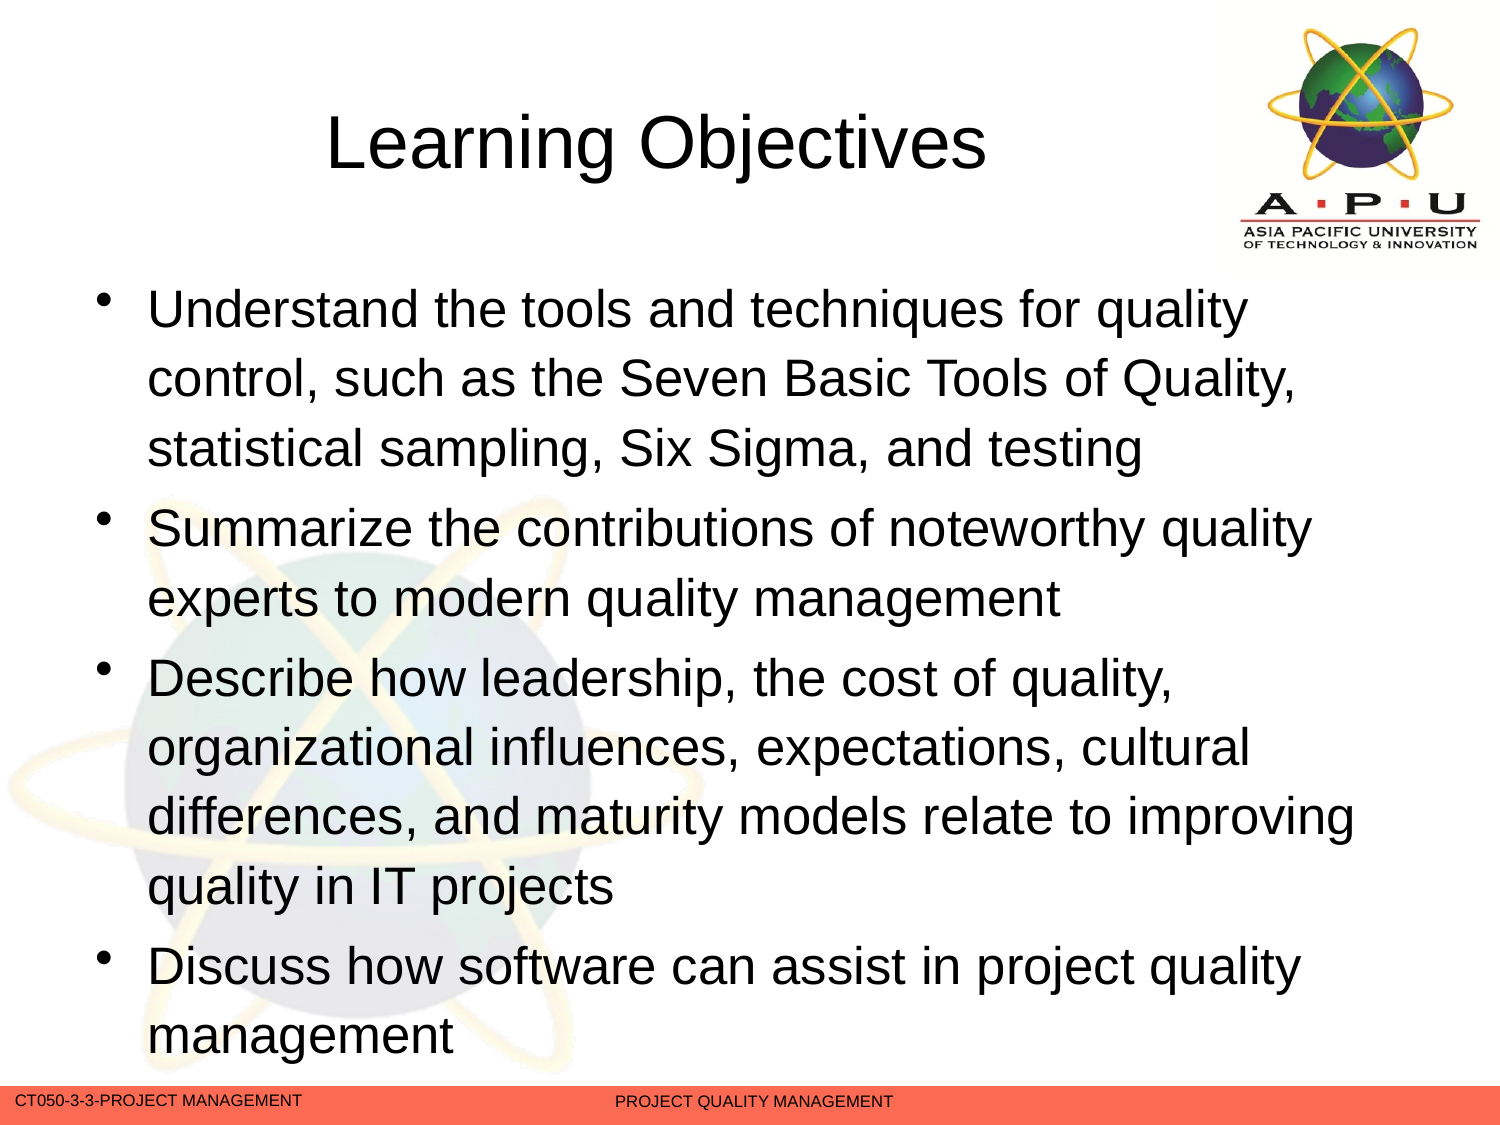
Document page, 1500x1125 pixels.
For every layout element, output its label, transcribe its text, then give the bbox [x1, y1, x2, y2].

picture [1222, 0, 1500, 277]
list Understand the tools and techniques for quality control, such as the Seven Basic Tools of Quality, statistical sampling, Six Sigma, and testing Summarize the contributions of noteworthy quality experts to modern quality management Describe how leadership, the cost of quality, organizational influences, expectations, cultural differences, and maturity models relate to improving quality in IT projects Discuss how software can assist in project quality management [79, 260, 1430, 1085]
title Learning Objectives [79, 45, 1235, 233]
